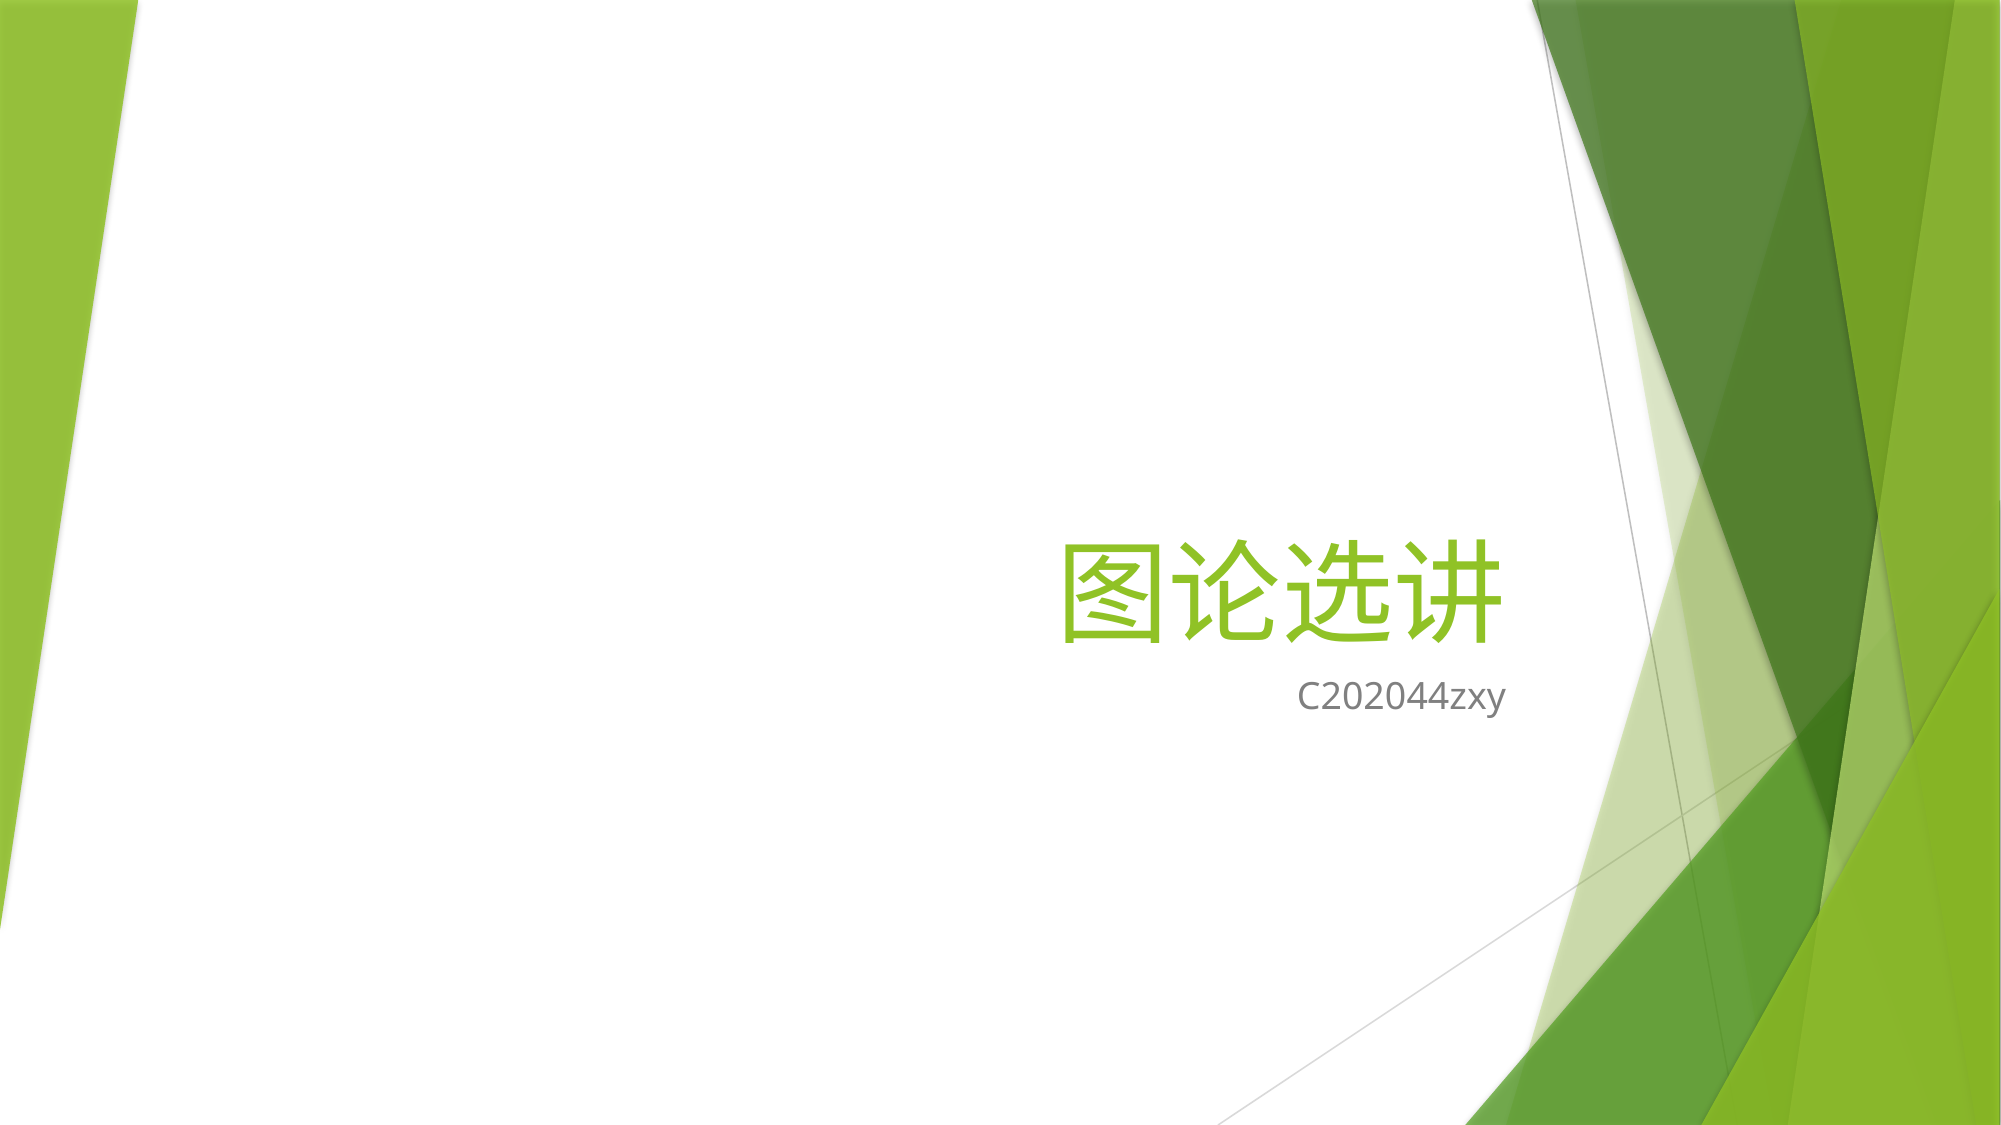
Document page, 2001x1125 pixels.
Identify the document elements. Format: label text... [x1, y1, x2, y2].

title 图论选讲 [247, 394, 1522, 664]
subtitle C202044zxy [247, 664, 1522, 845]
